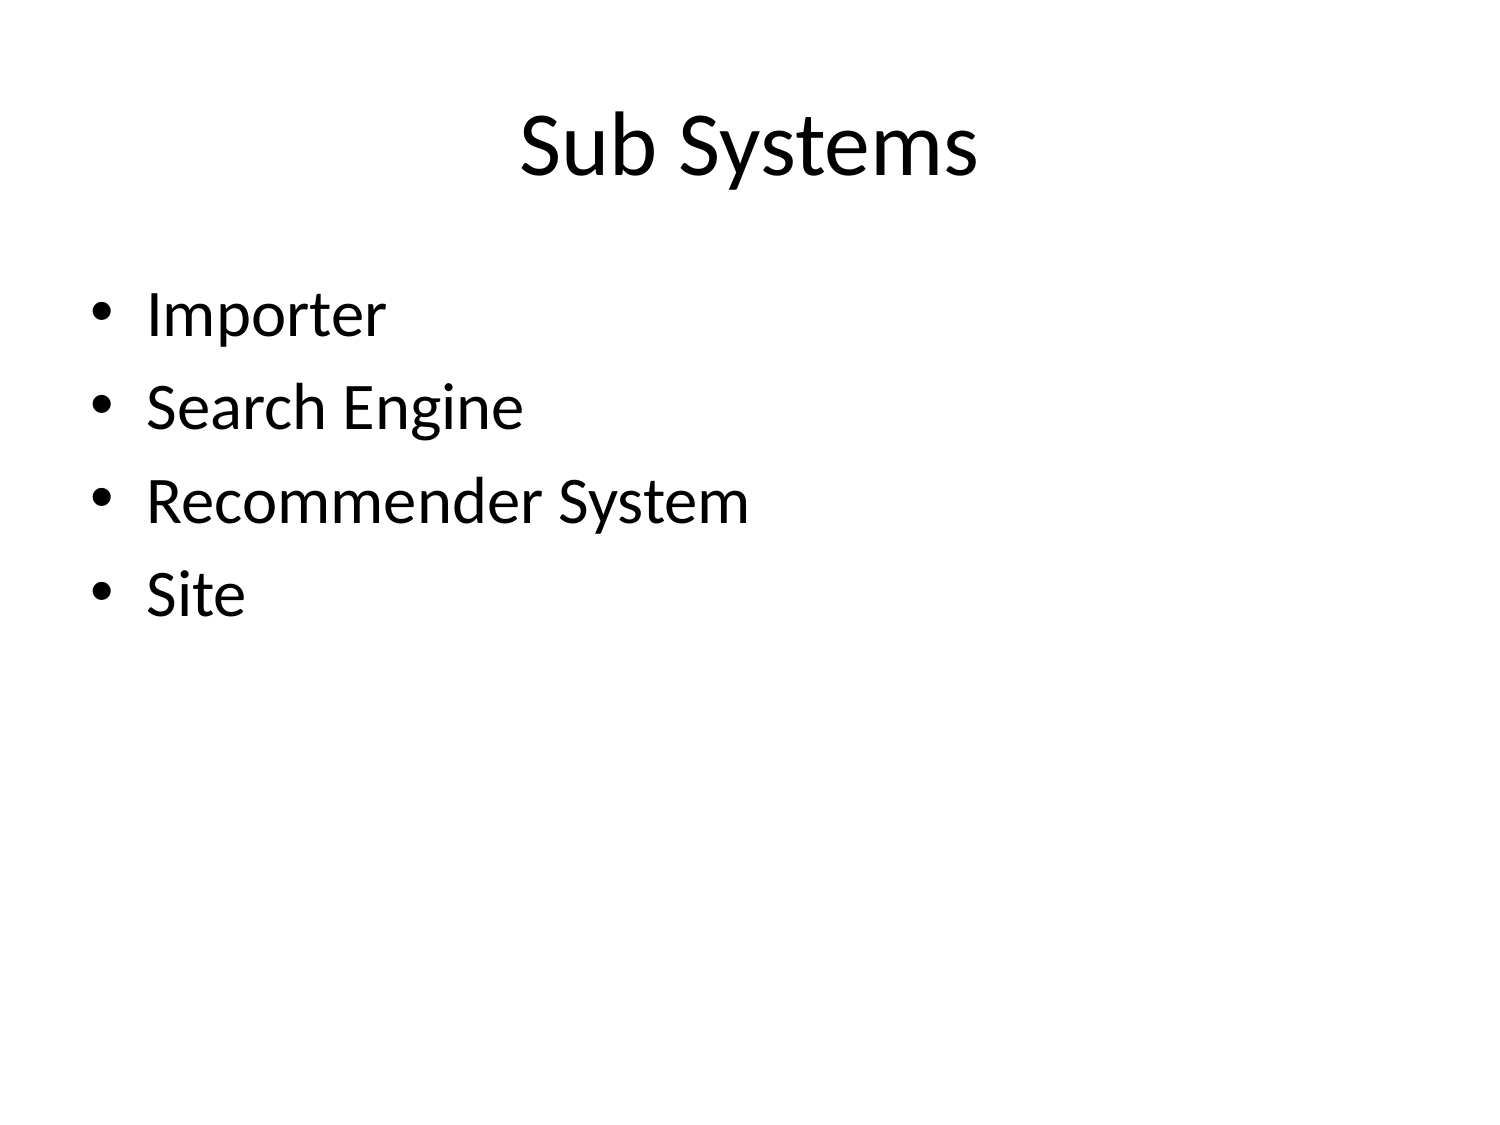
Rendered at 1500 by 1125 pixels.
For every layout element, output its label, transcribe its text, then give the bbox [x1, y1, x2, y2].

list Importer Search Engine Recommender System Site [75, 262, 1425, 1005]
title Sub Systems [75, 45, 1425, 233]
